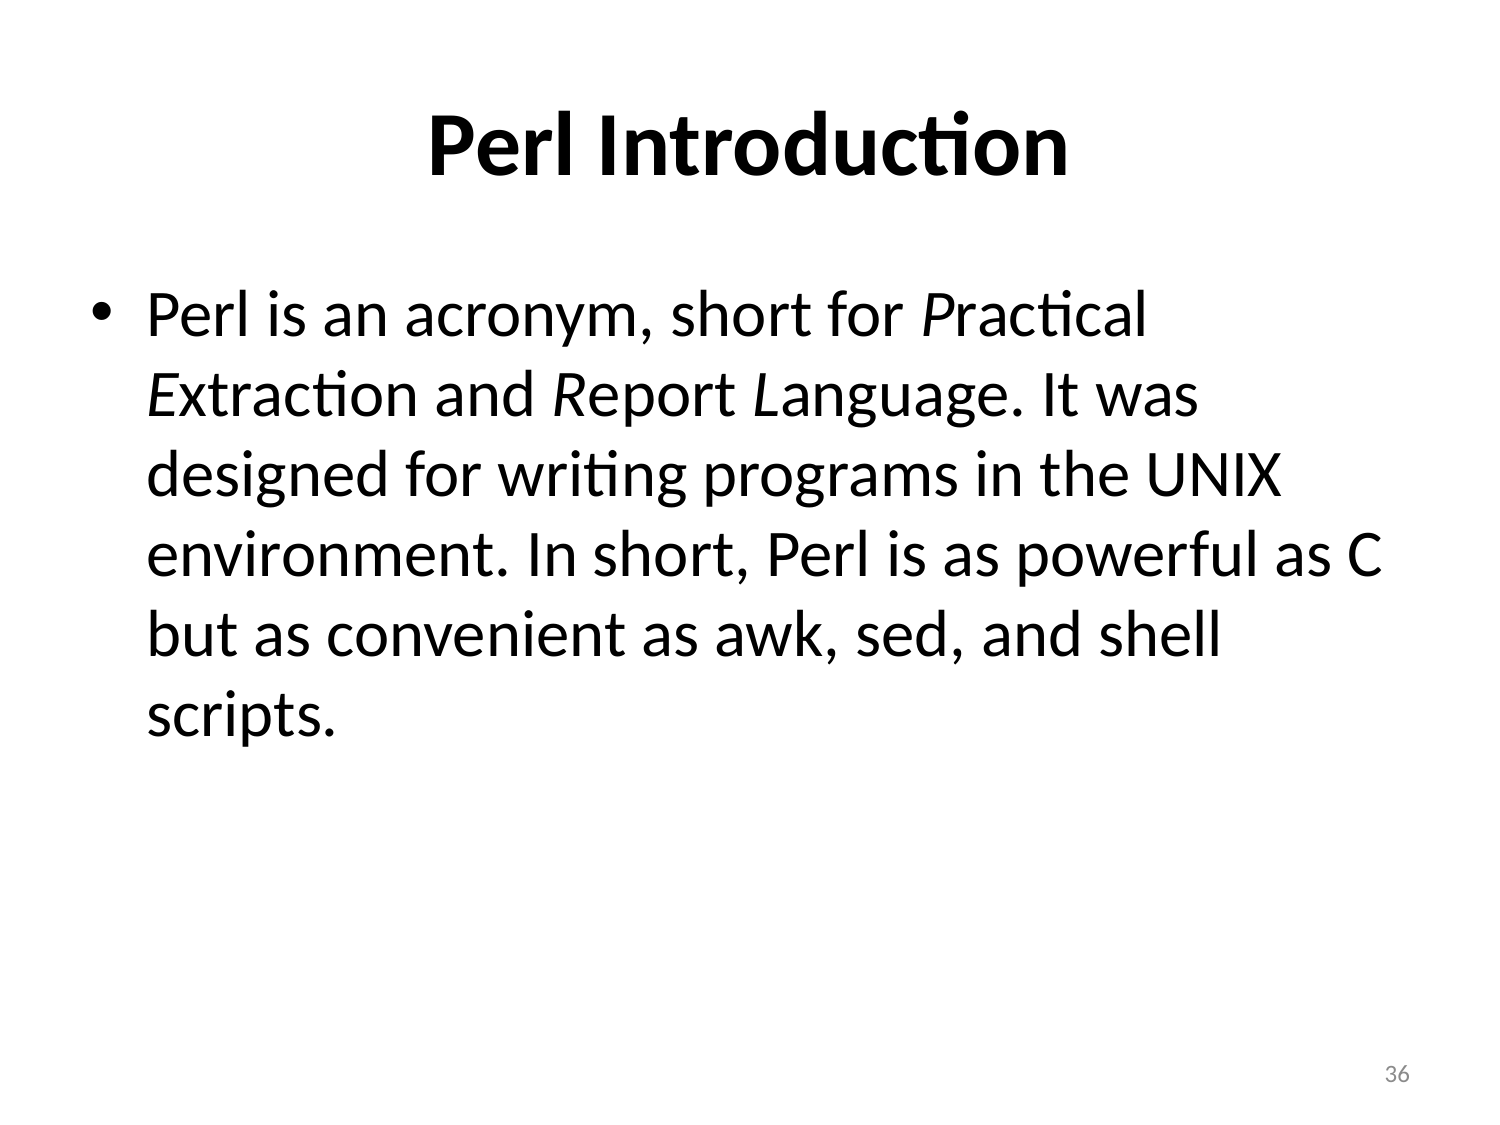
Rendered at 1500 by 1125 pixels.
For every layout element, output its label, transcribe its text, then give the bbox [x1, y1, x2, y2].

list Perl is an acronym, short for Practical Extraction and Report Language. It was designed for writing programs in the UNIX environment. In short, Perl is as powerful as C but as convenient as awk, sed, and shell scripts. [75, 262, 1425, 1005]
slide_number 36 [1074, 1042, 1425, 1103]
title Perl Introduction [75, 45, 1425, 233]
